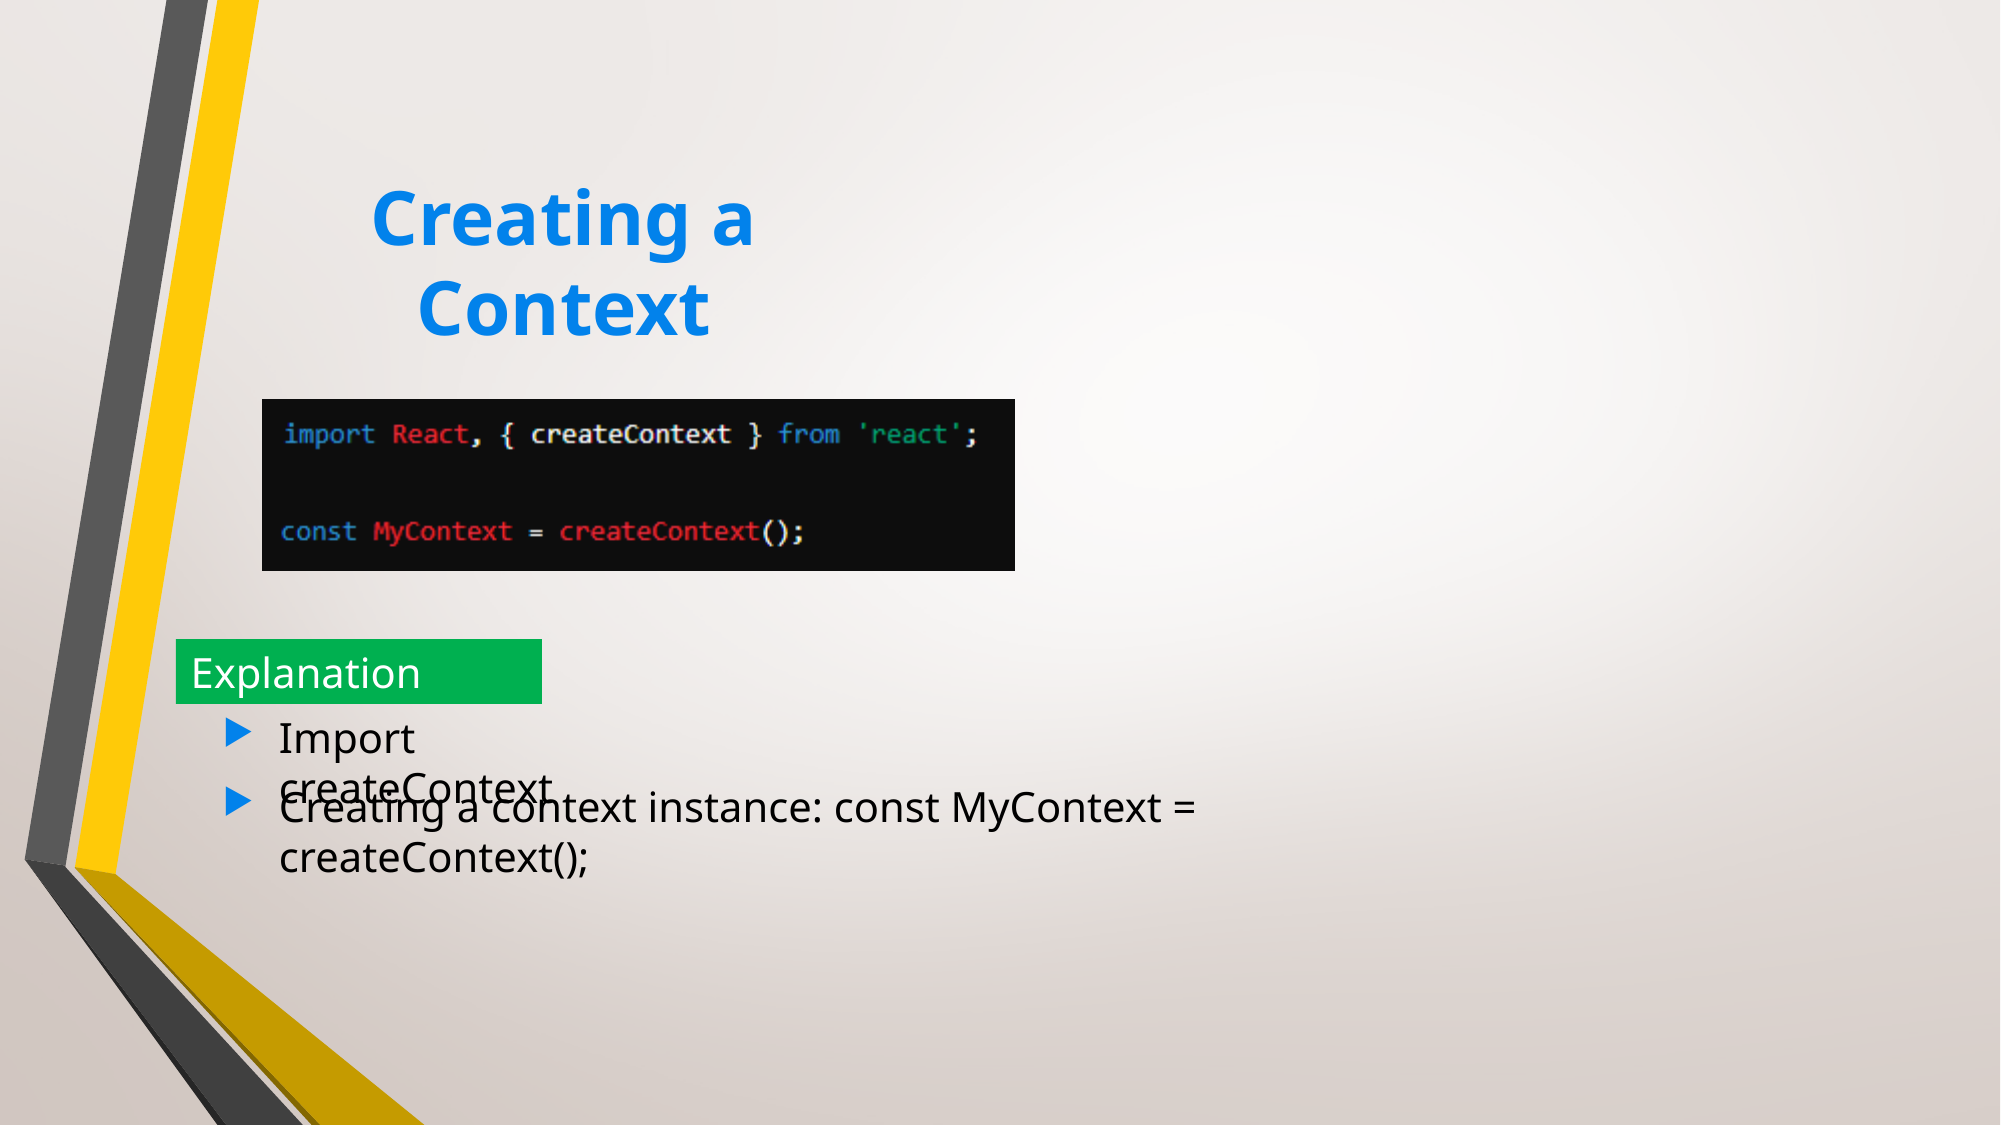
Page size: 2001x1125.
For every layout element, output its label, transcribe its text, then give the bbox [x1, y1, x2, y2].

title Creating a Context [240, 201, 888, 319]
picture [261, 399, 1016, 571]
text_box Explanation [175, 639, 542, 704]
text_box Creating a context instance: const MyContext = createContext(); [207, 773, 1410, 889]
text_box Import createContext [207, 704, 678, 773]
